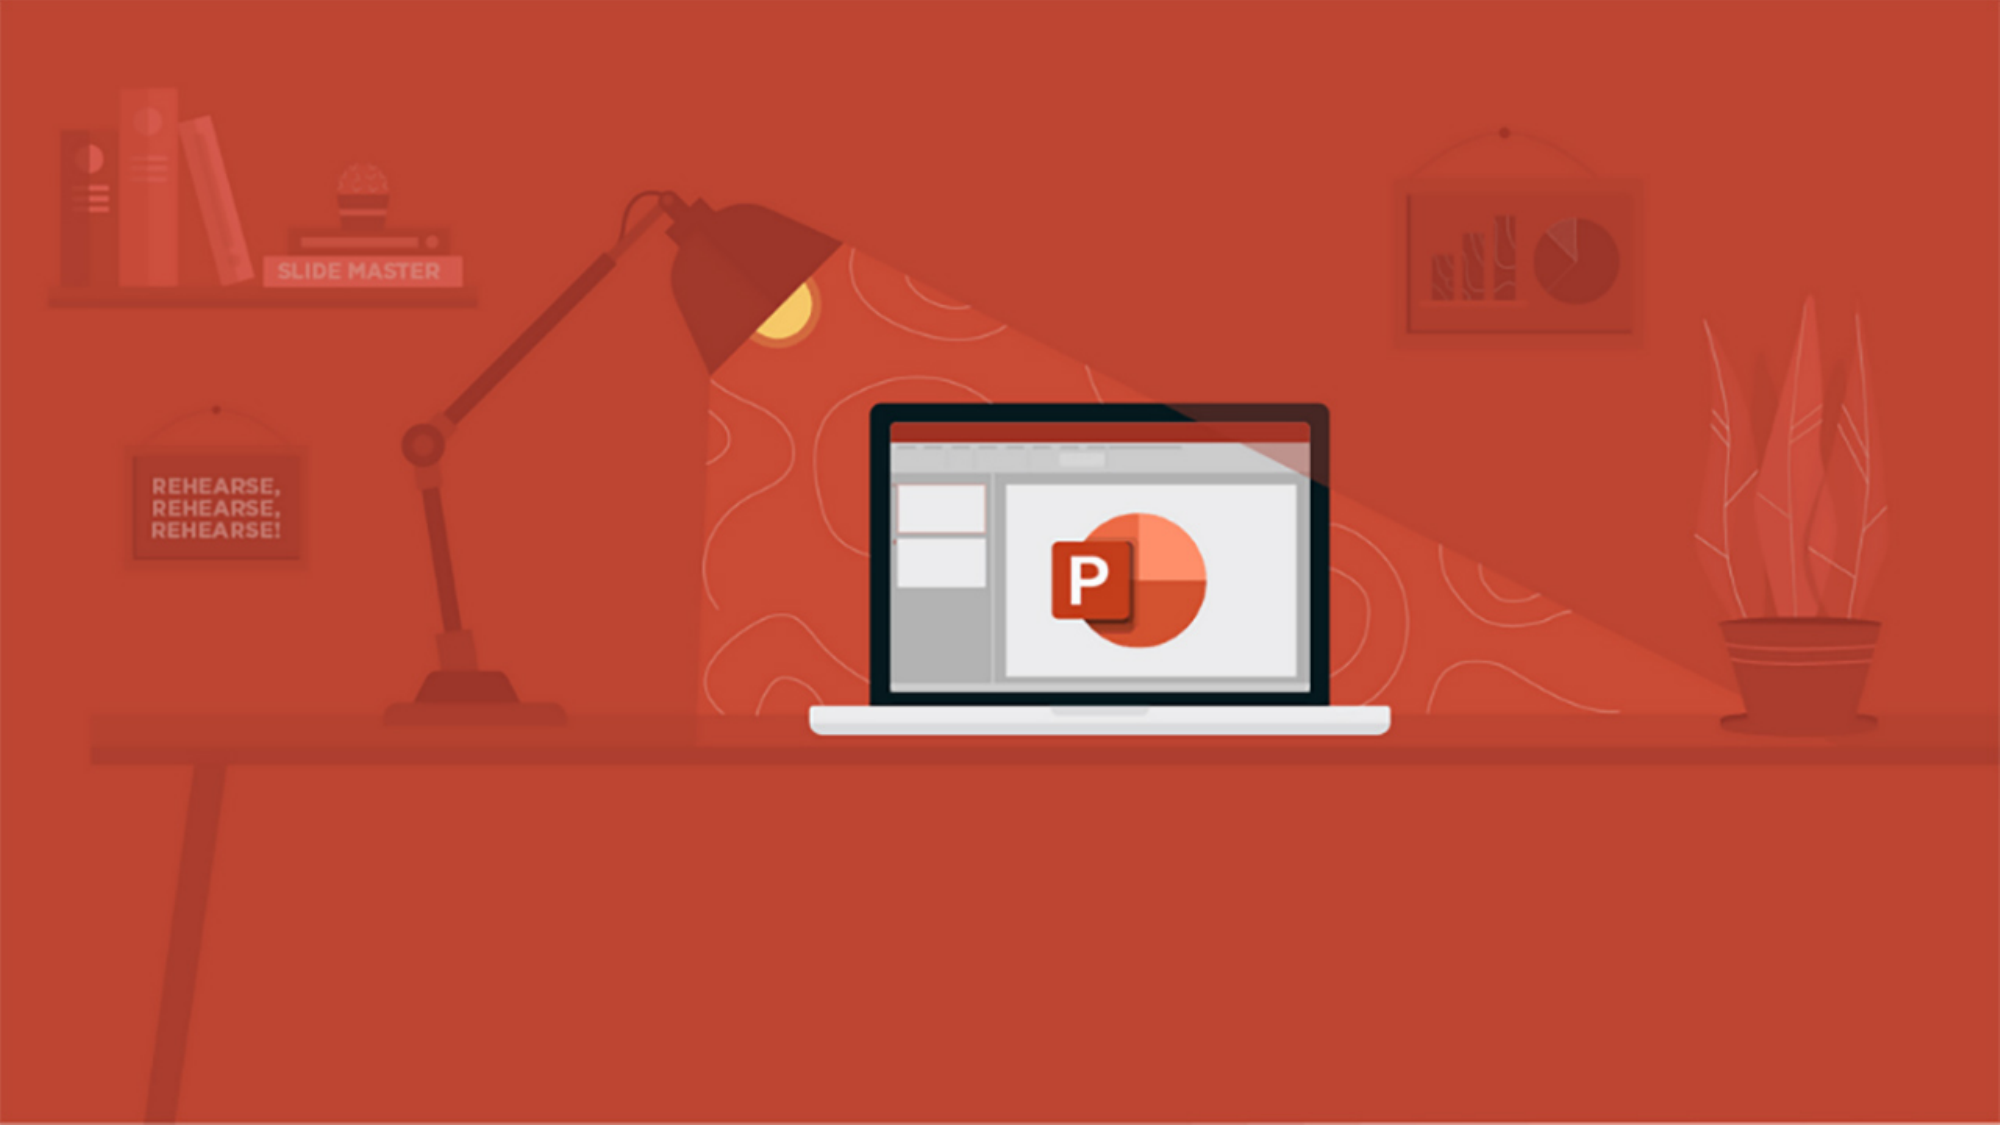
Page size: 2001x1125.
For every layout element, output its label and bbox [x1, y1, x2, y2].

list [0, 0, 2000, 1125]
